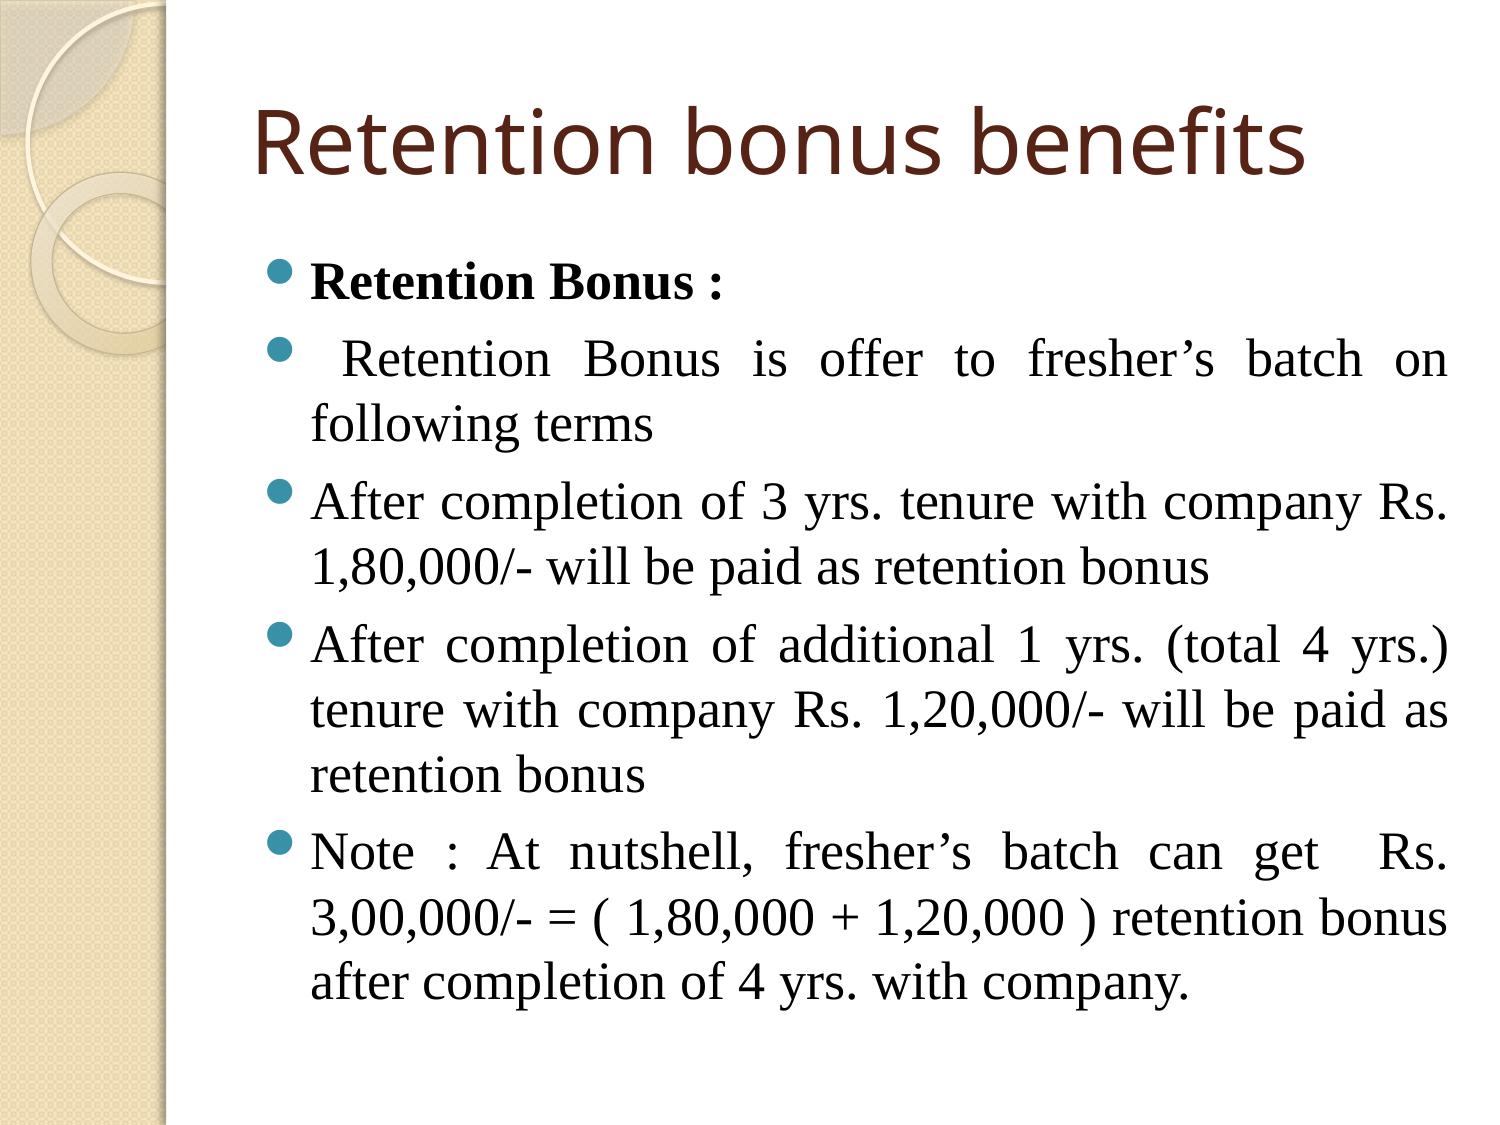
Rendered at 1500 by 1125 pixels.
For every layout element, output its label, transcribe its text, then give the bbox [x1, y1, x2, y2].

title Retention bonus benefits [235, 45, 1466, 233]
list Retention Bonus : Retention Bonus is offer to fresher’s batch on following terms After completion of 3 yrs. tenure with company Rs. 1,80,000/- will be paid as retention bonus After completion of additional 1 yrs. (total 4 yrs.) tenure with company Rs. 1,20,000/- will be paid as retention bonus Note : At nutshell, fresher’s batch can get Rs. 3,00,000/- = ( 1,80,000 + 1,20,000 ) retention bonus after completion of 4 yrs. with company. [235, 237, 1466, 1025]
